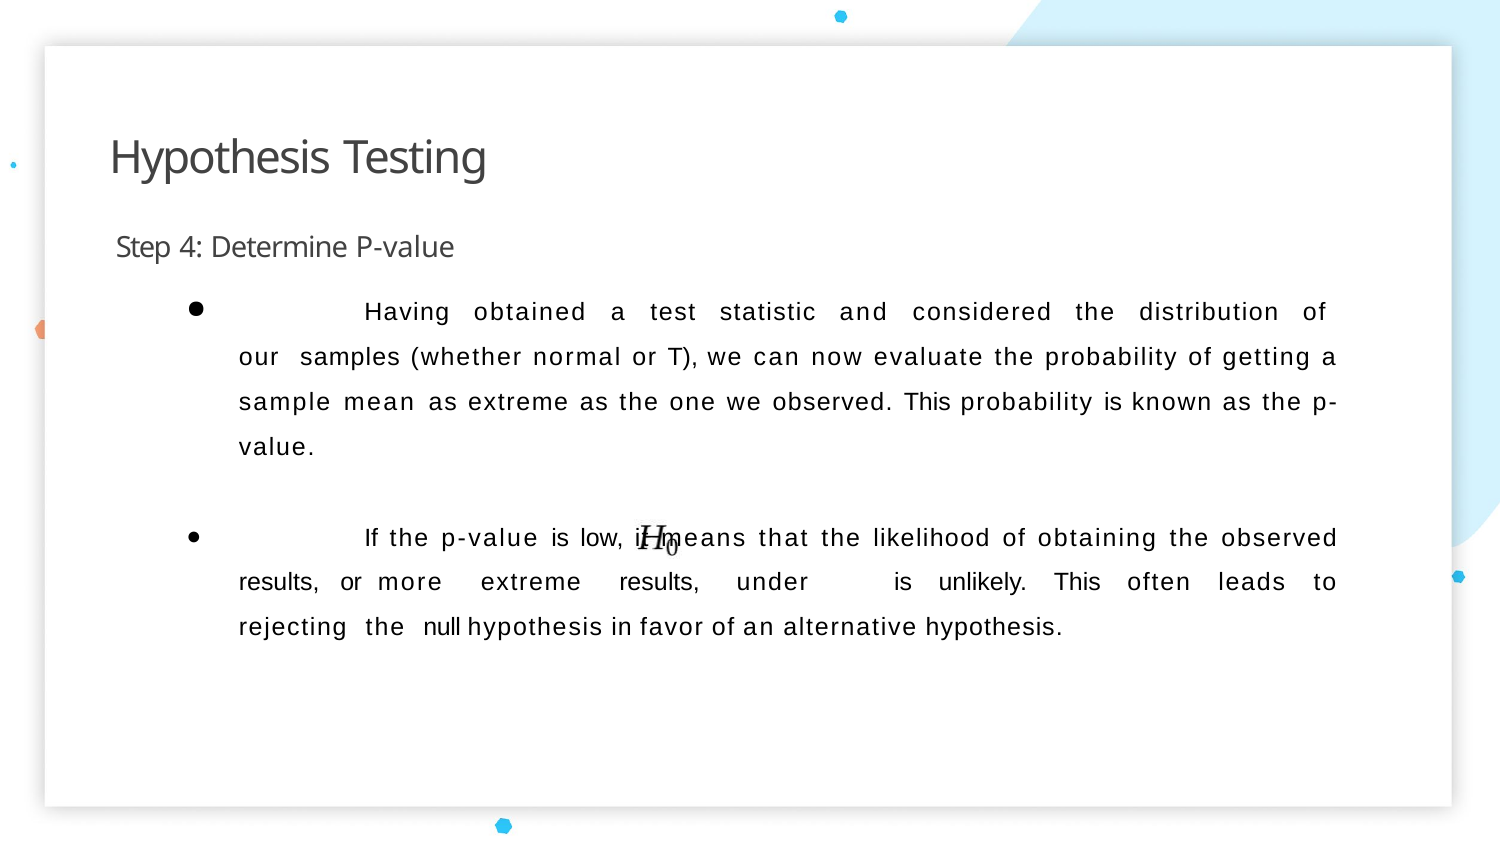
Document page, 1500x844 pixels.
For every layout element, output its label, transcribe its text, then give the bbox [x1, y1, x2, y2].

text_box Step 4: Determine P-value Having obtained a test statistic and considered the distribution of our samples (whether normal or T), we can now evaluate the probability of getting a sample mean as extreme as the one we observed. This probability is known as the p-value. If the p-value is low, it means that the likelihood of obtaining the observed results, or more extreme results, under is unlikely. This often leads to rejecting the null hypothesis in favor of an alternative hypothesis. [113, 226, 1340, 641]
picture [8, 0, 1500, 836]
title Hypothesis Testing [107, 126, 876, 270]
